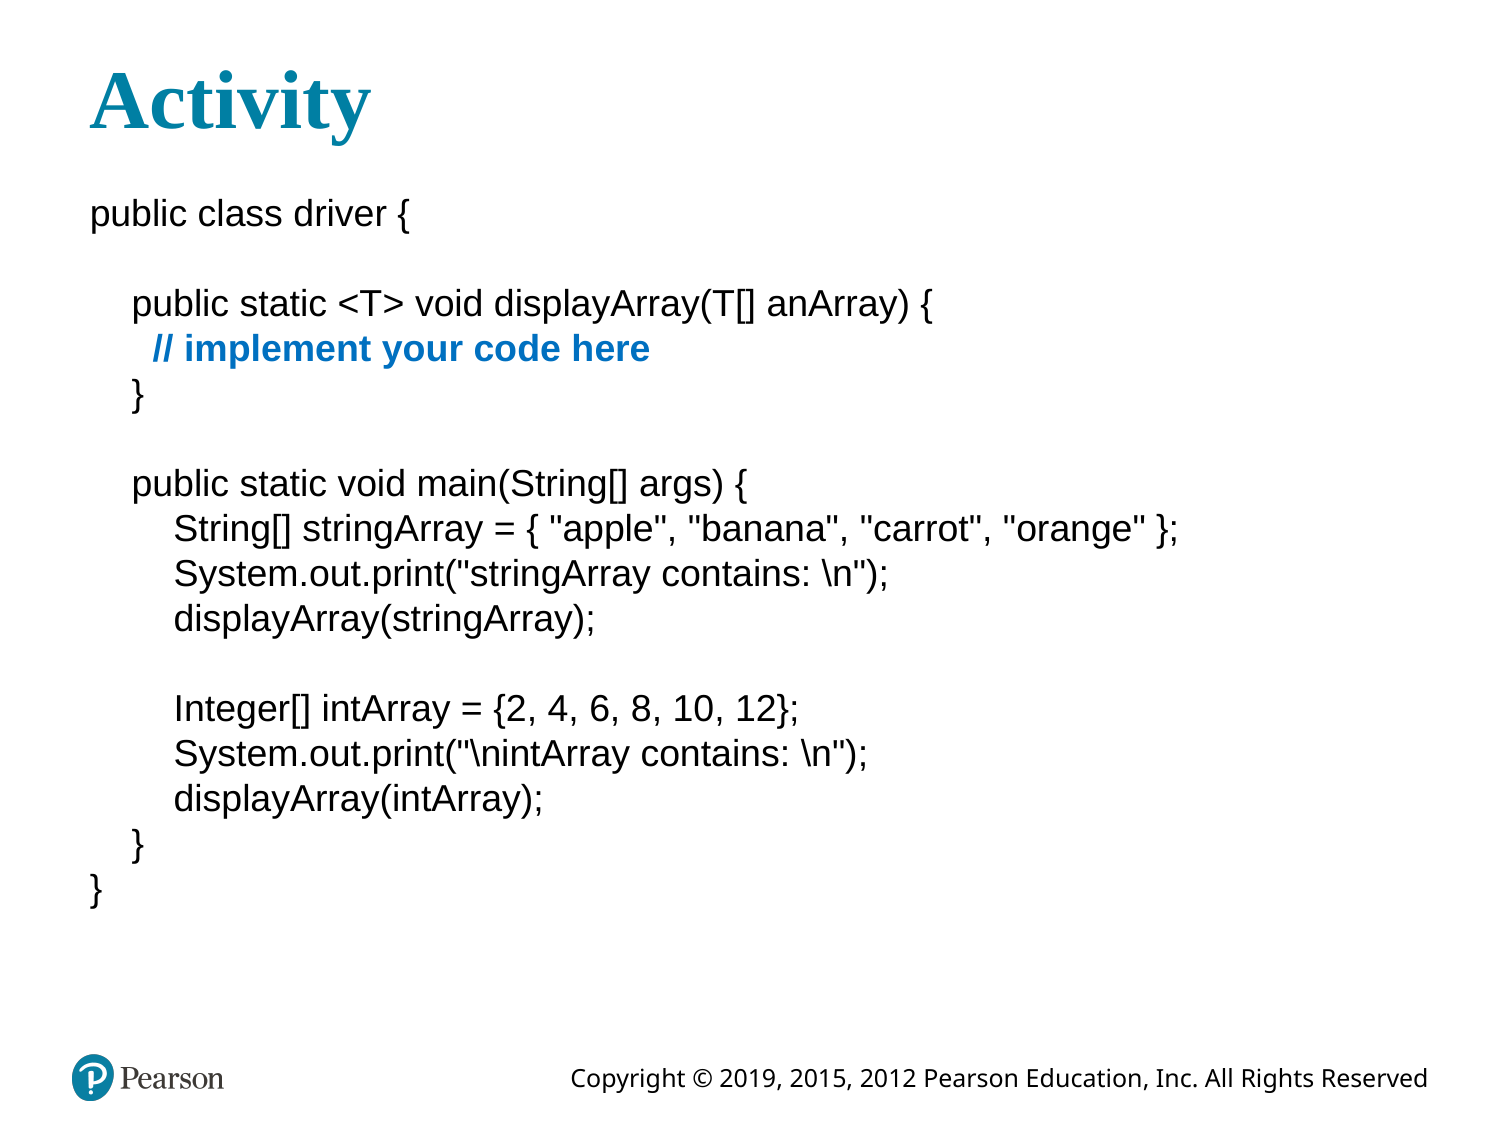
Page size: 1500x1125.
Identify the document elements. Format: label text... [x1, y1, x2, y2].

picture [72, 1054, 88, 1070]
text_box Activity [74, 37, 1425, 167]
text_box public class driver { public static <T> void displayArray(T[] anArray) { // implement your code here } public static void main(String[] args) { String[] stringArray = { "apple", "banana", "carrot", "orange" }; System.out.print("stringArray contains: \n"); displayArray(stringArray); Integer[] intArray = {2, 4, 6, 8, 10, 12}; System.out.print("\nintArray contains: \n"); displayArray(intArray); } } [74, 181, 1396, 917]
picture [98, 1054, 224, 1101]
picture [72, 1087, 83, 1101]
picture [80, 1063, 106, 1088]
